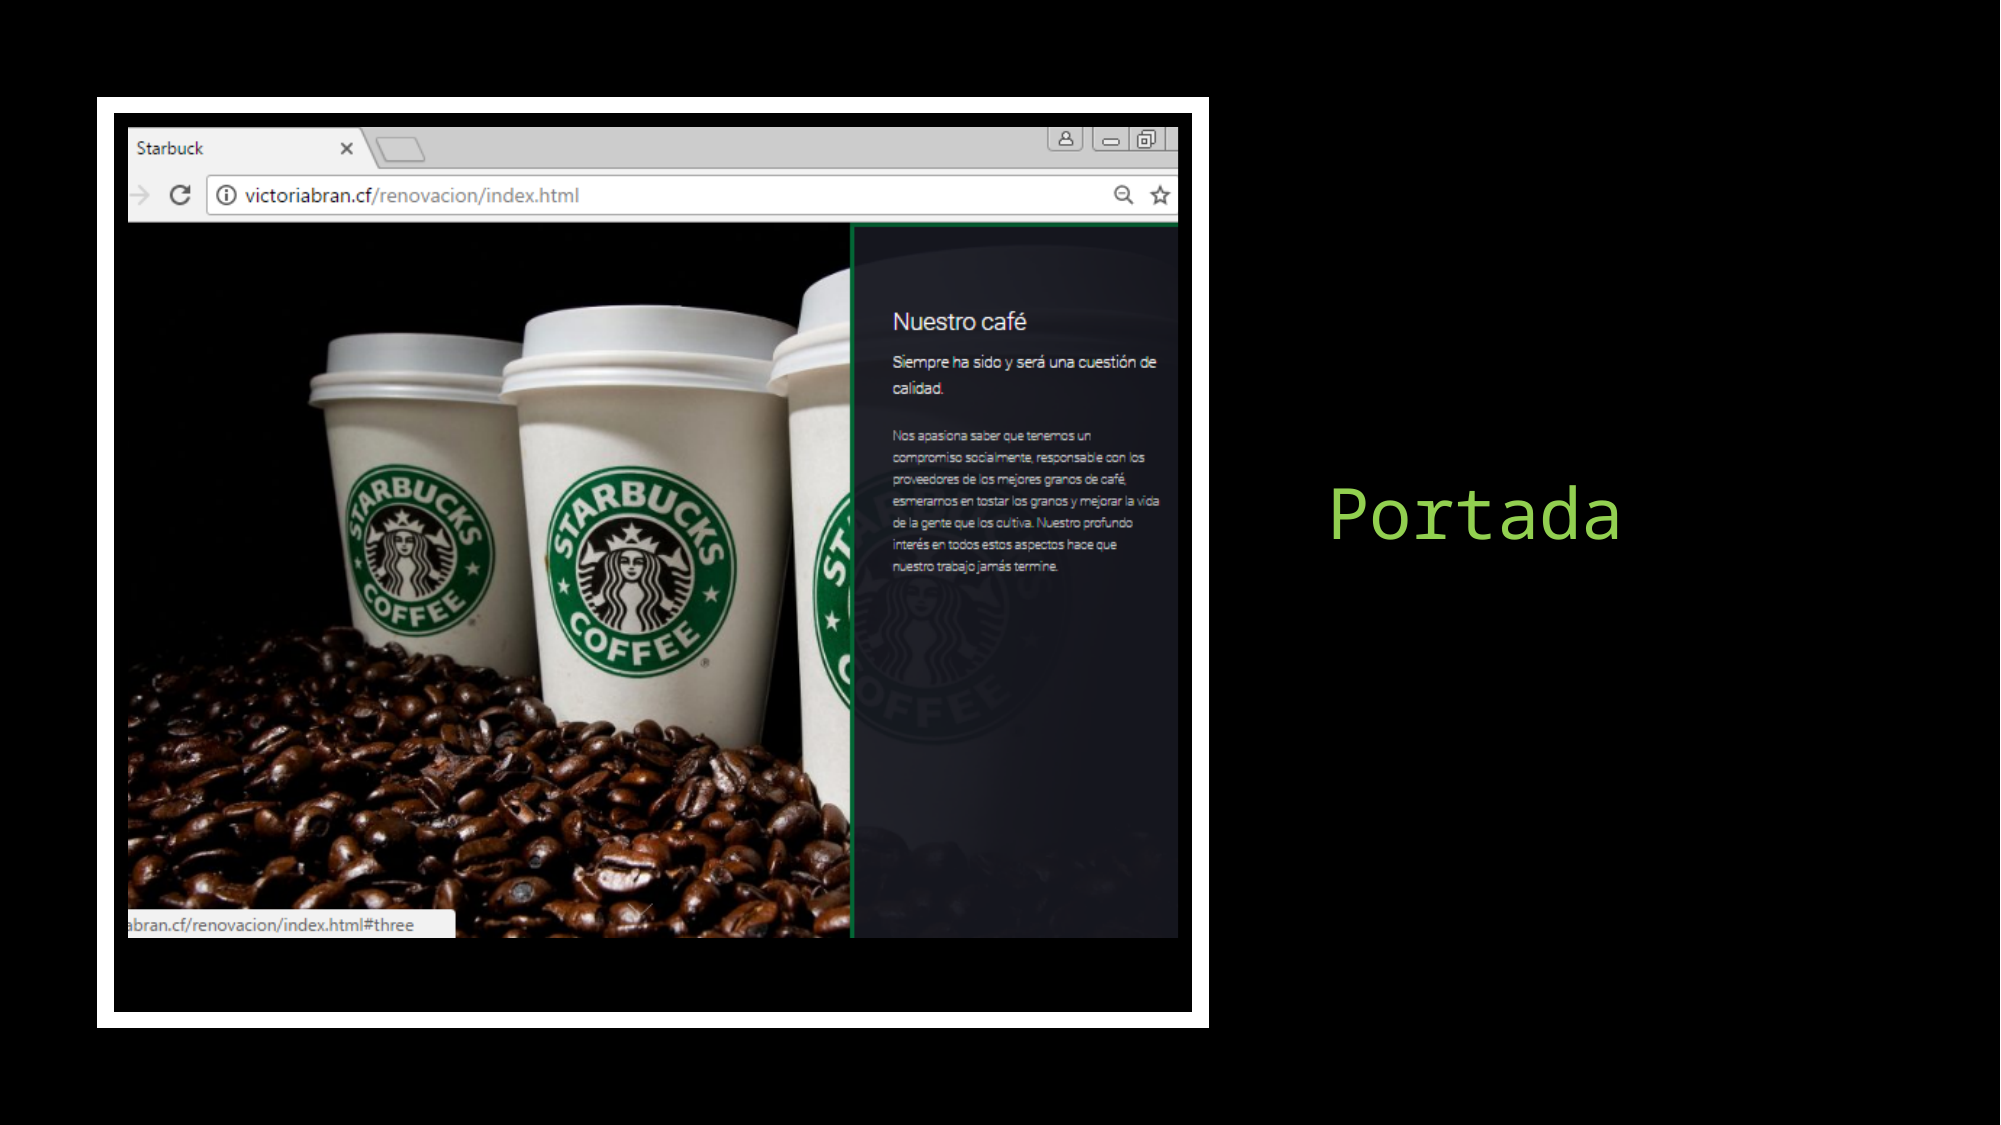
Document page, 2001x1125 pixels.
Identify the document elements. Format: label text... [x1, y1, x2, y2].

picture [128, 127, 1179, 938]
title Portada [1312, 262, 1825, 563]
